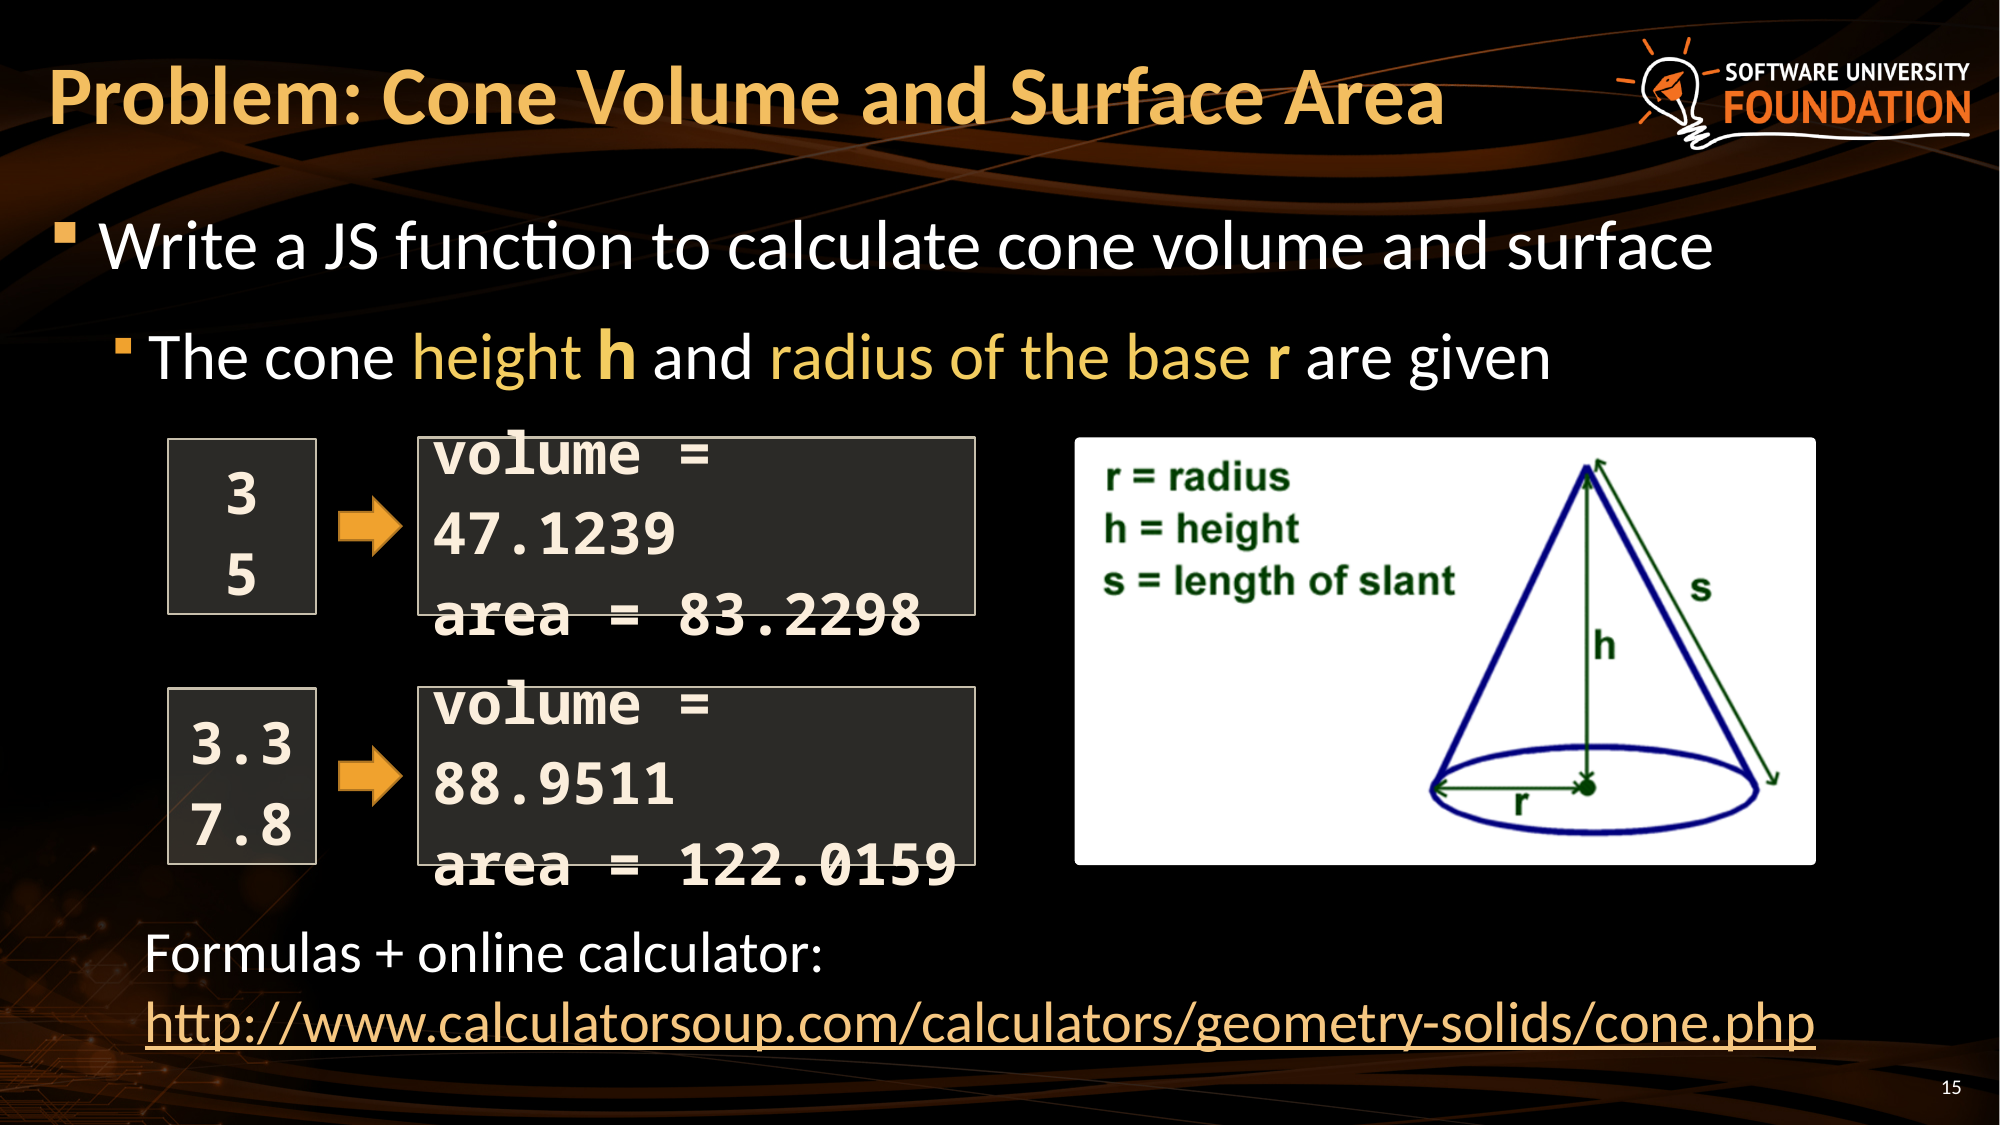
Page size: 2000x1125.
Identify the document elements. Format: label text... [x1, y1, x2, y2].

title Problem: Cone Volume and Surface Area [30, 6, 1602, 189]
text_box volume = 47.1239 area = 83.2298 [418, 437, 975, 616]
text_box [338, 745, 404, 807]
list Write a JS function to calculate cone volume and surface The cone height h and radius of the base r are given [31, 188, 1968, 1103]
text_box [338, 495, 404, 557]
text_box 3.3 7.8 [168, 688, 317, 865]
text_box 3 5 [168, 438, 317, 615]
text_box volume = 88.9511 area = 122.0159 [418, 687, 975, 866]
text_box Formulas + online calculator: http://www.calculatorsoup.com/calculators/geometry-solids/cone.php [129, 906, 1875, 1062]
picture [0, 0, 2000, 1125]
